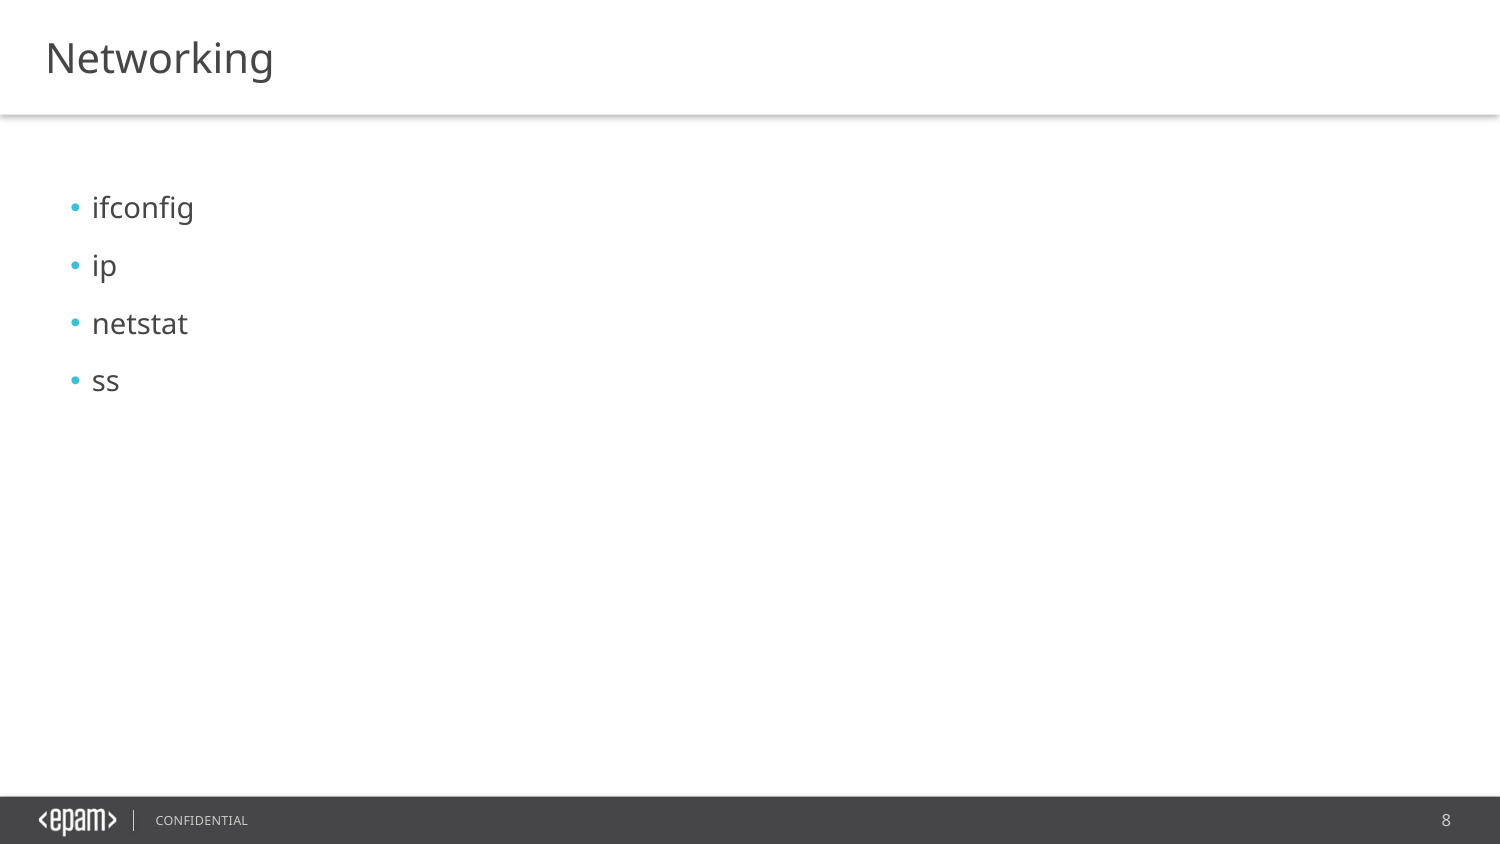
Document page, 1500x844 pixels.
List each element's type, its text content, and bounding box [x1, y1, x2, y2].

list ifconfig ip netstat ss [59, 177, 1426, 734]
list Networking [0, 0, 1500, 115]
picture [38, 808, 117, 837]
